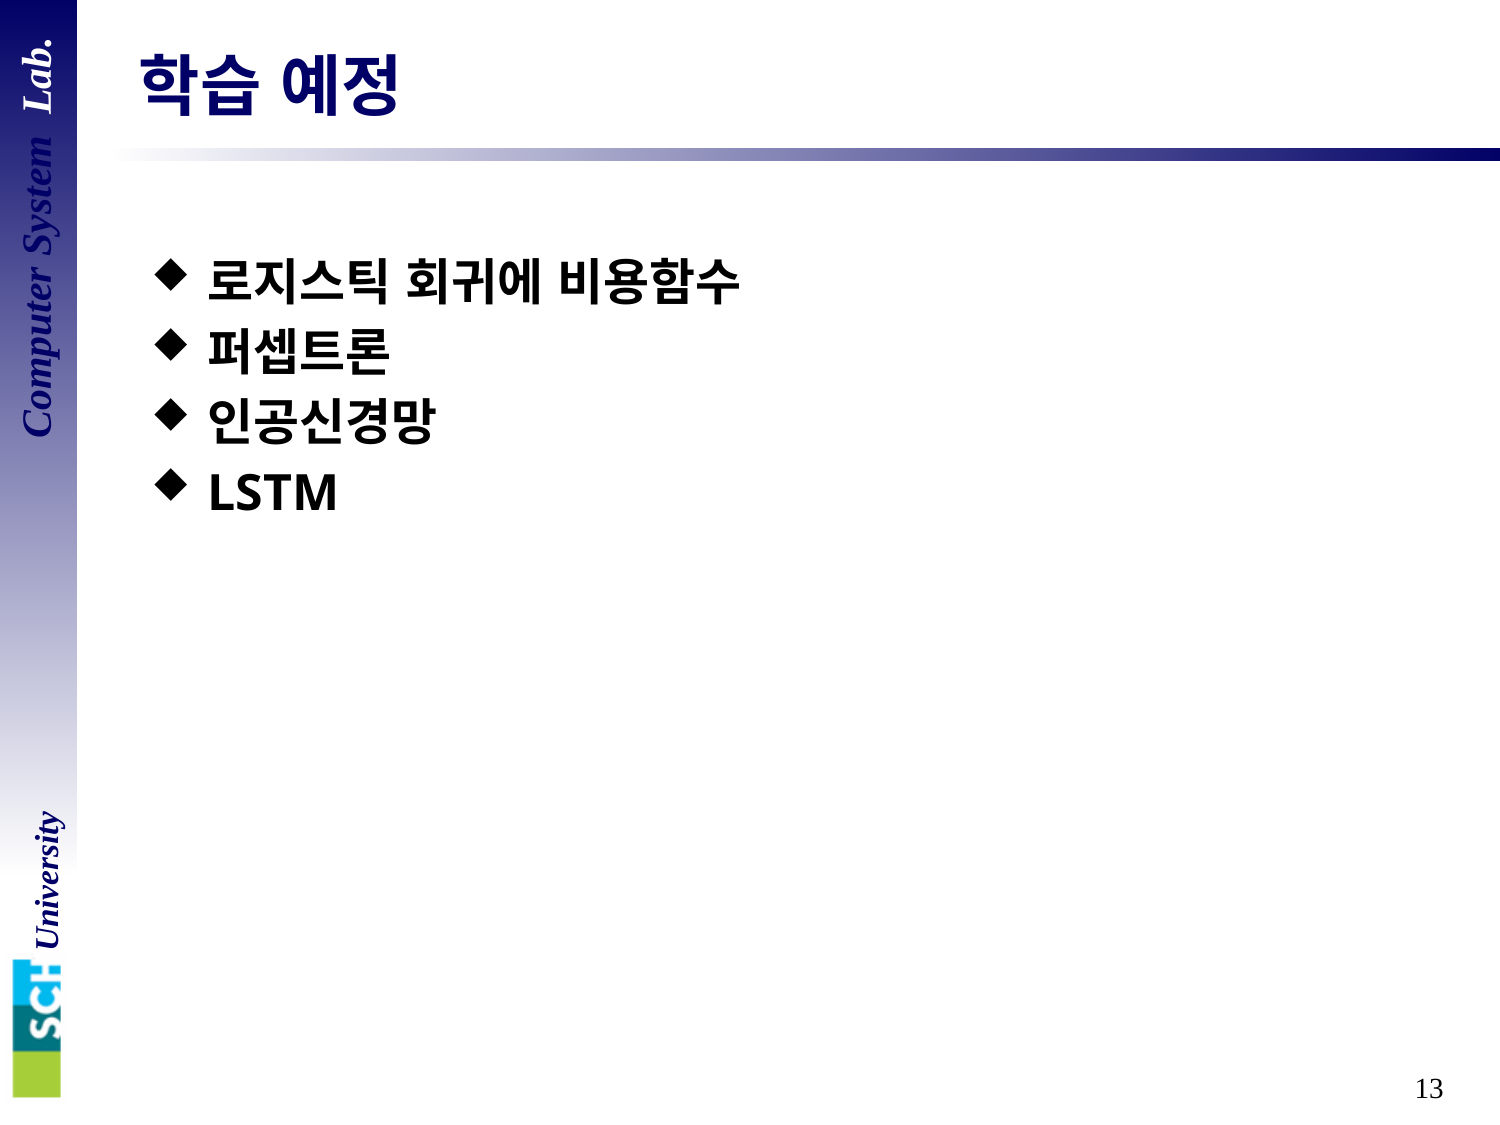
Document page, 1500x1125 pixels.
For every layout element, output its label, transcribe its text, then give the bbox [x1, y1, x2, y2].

title 학습 예정 [123, 25, 1460, 143]
list 로지스틱 회귀에 비용함수 퍼셉트론 인공신경망 LSTM [135, 172, 1448, 1038]
text_box [277, 97, 1500, 173]
picture [5, 952, 69, 1104]
